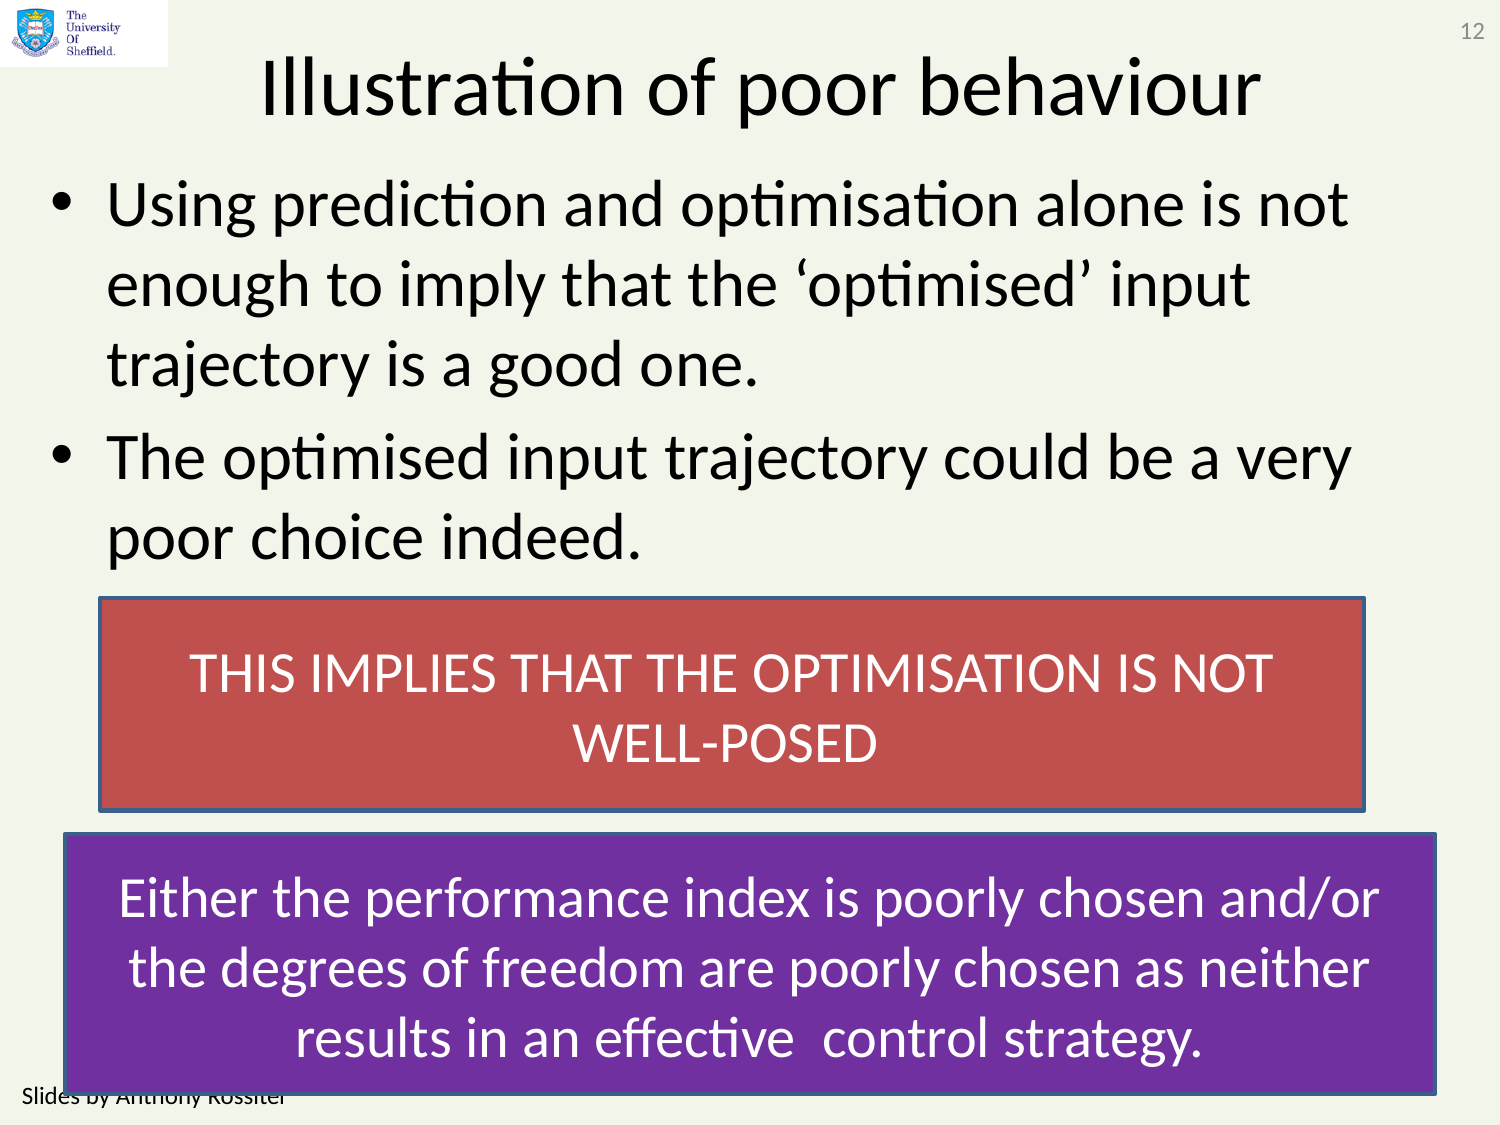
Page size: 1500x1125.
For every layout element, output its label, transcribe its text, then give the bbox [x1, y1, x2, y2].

slide_number 12 [1335, 0, 1500, 60]
text_box THIS IMPLIES THAT THE OPTIMISATION IS NOT WELL-POSED [98, 596, 1366, 813]
picture [0, 0, 168, 67]
footer Slides by Anthony Rossiter [0, 1065, 317, 1125]
title Illustration of poor behaviour [105, 23, 1418, 141]
list Using prediction and optimisation alone is not enough to imply that the ‘optimised’ input trajectory is a good one. The optimised input trajectory could be a very poor choice indeed. [35, 152, 1465, 693]
text_box Either the performance index is poorly chosen and/or the degrees of freedom are poorly chosen as neither results in an effective control strategy. [63, 832, 1437, 1096]
